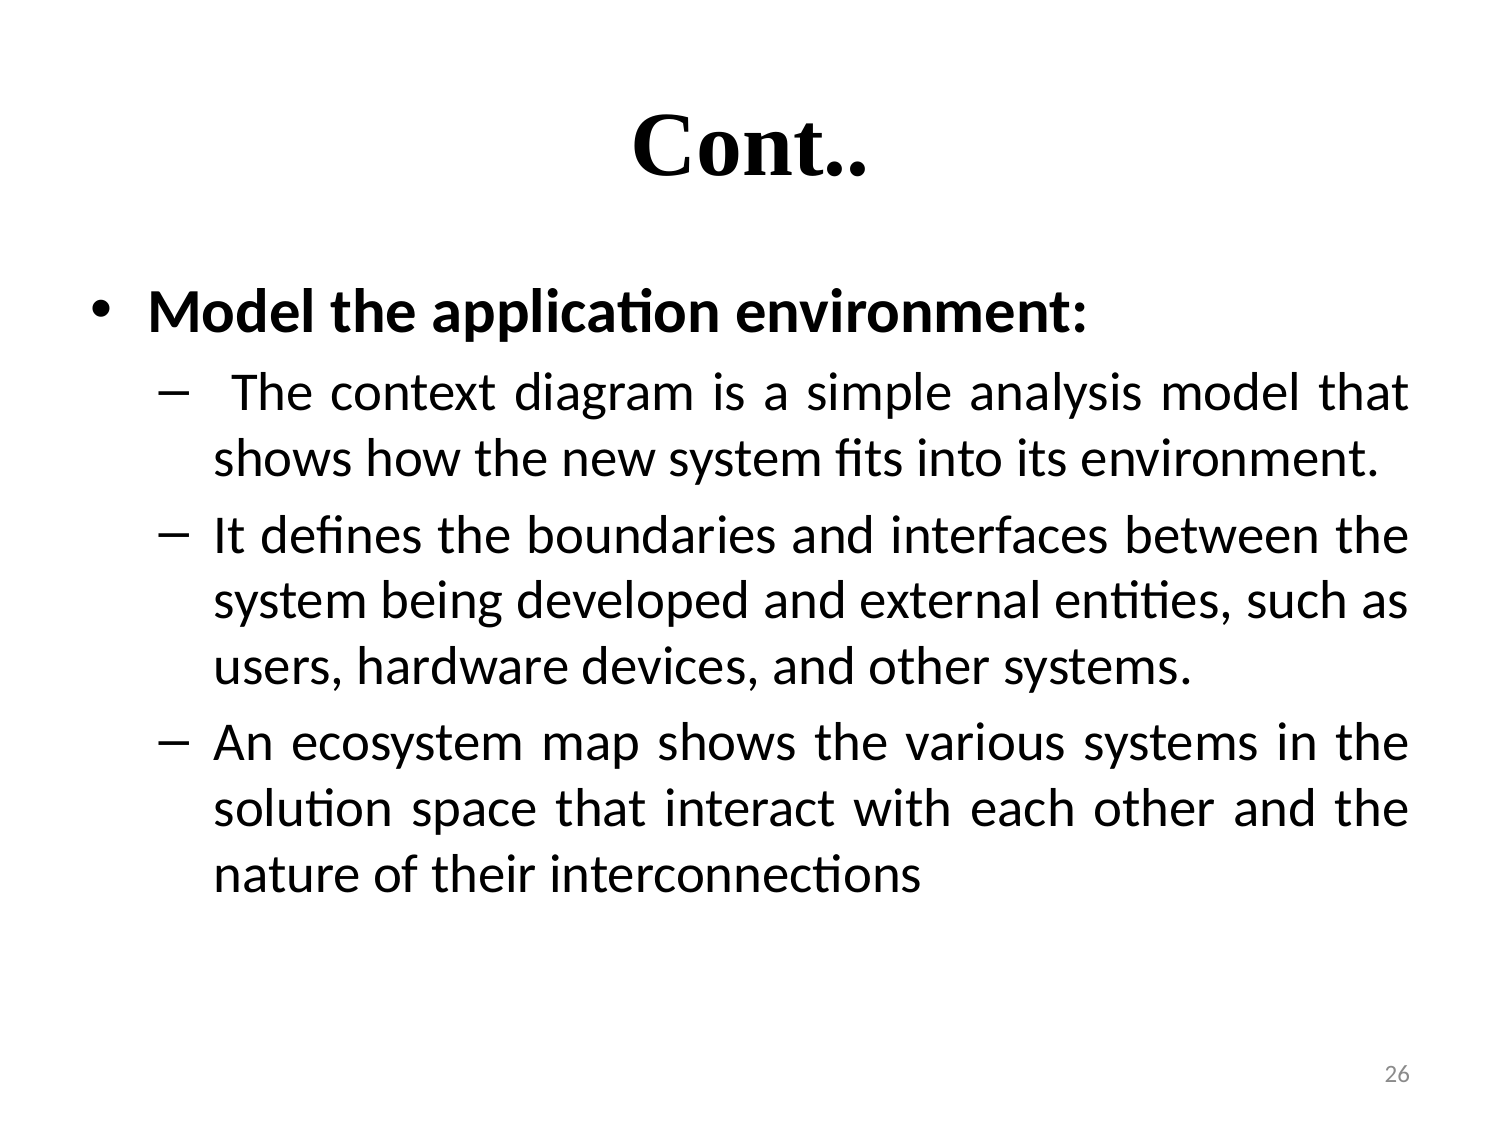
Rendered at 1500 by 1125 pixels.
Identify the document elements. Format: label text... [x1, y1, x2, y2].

list Model the application environment: The context diagram is a simple analysis model that shows how the new system fits into its environment. It defines the boundaries and interfaces between the system being developed and external entities, such as users, hardware devices, and other systems. An ecosystem map shows the various systems in the solution space that interact with each other and the nature of their interconnections [75, 262, 1425, 1005]
slide_number 26 [1074, 1042, 1425, 1103]
title Cont.. [75, 45, 1425, 233]
